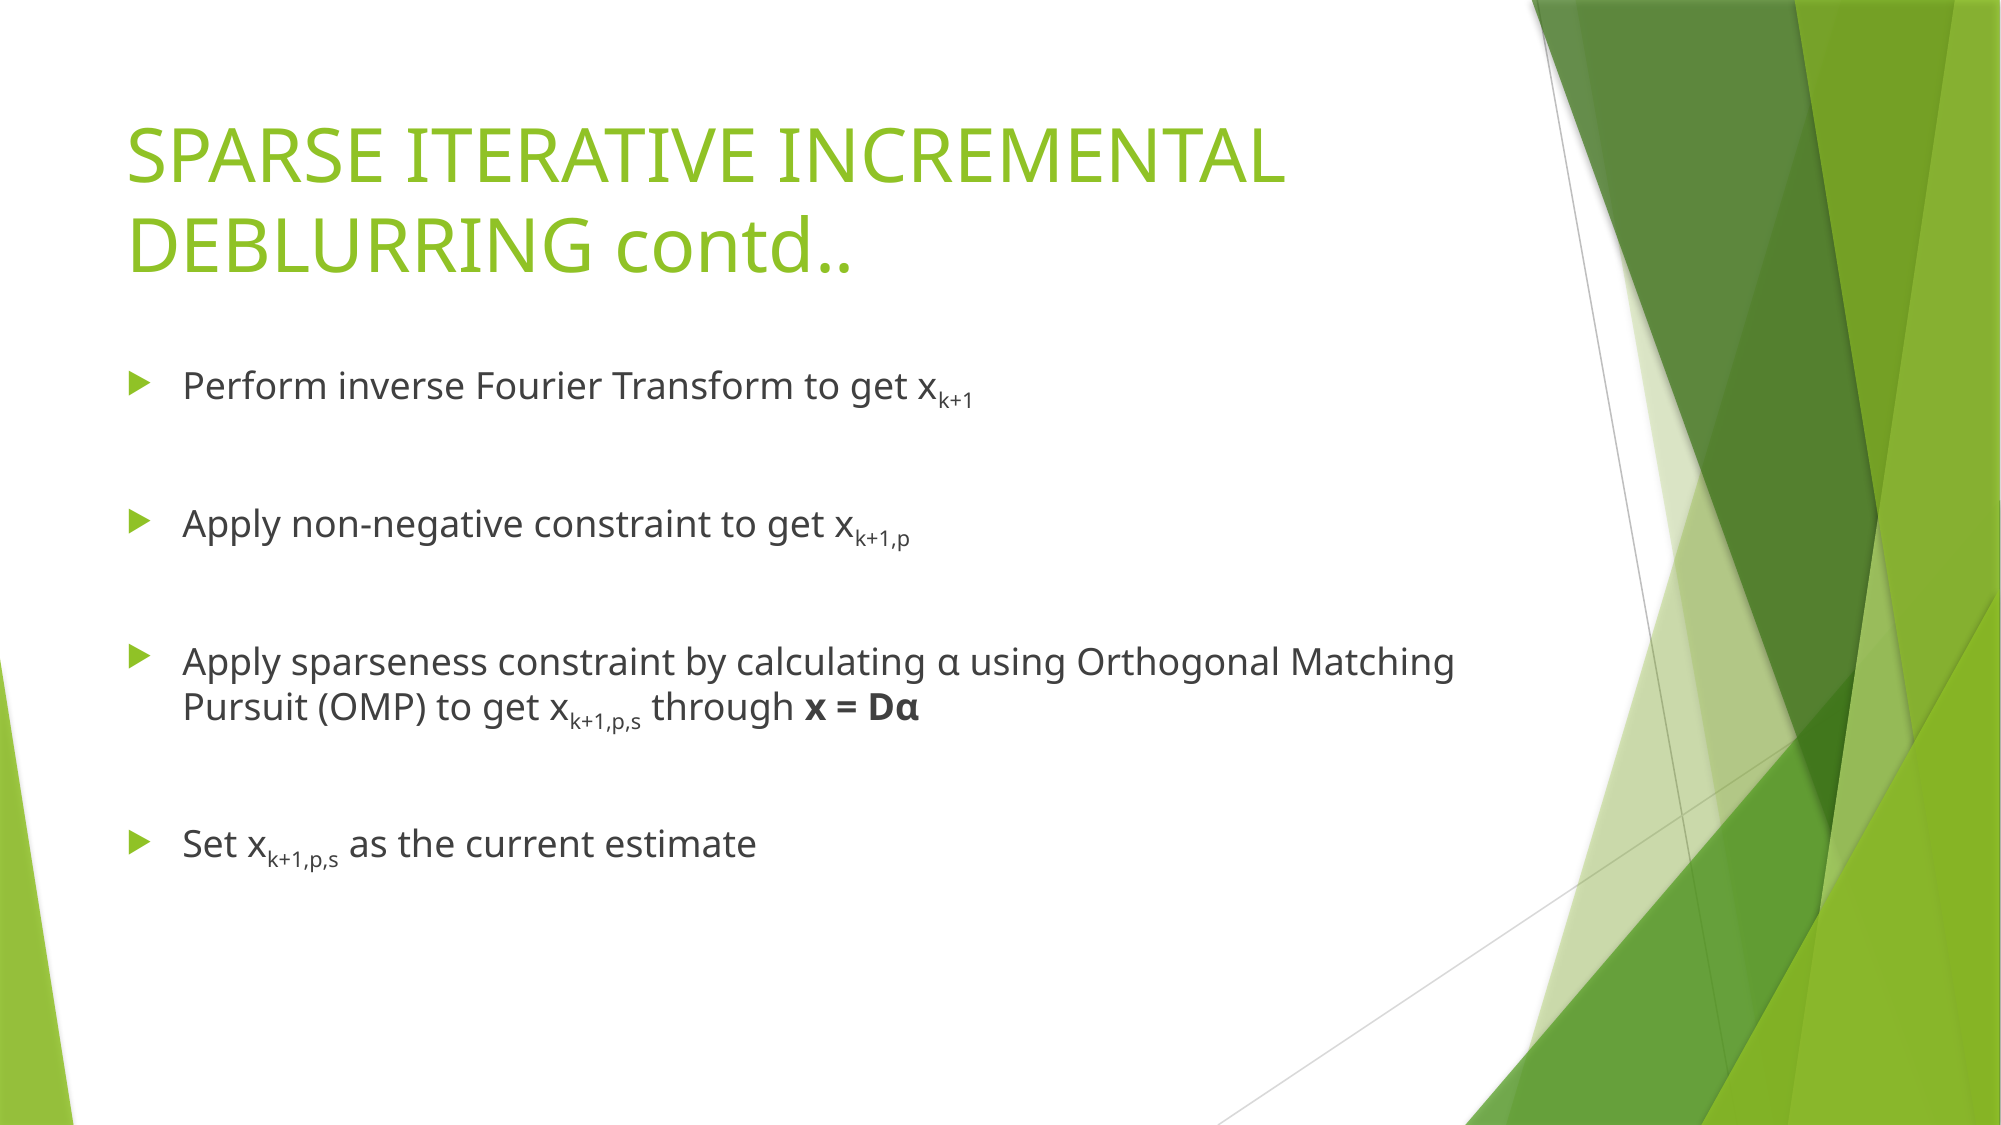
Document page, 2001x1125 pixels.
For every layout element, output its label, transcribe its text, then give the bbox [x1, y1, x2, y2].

title SPARSE ITERATIVE INCREMENTAL DEBLURRING contd.. [111, 99, 1522, 317]
list Perform inverse Fourier Transform to get xk+1 Apply non-negative constraint to get xk+1,p Apply sparseness constraint by calculating α using Orthogonal Matching Pursuit (OMP) to get xk+1,p,s through x = Dα Set xk+1,p,s as the current estimate [111, 354, 1522, 992]
